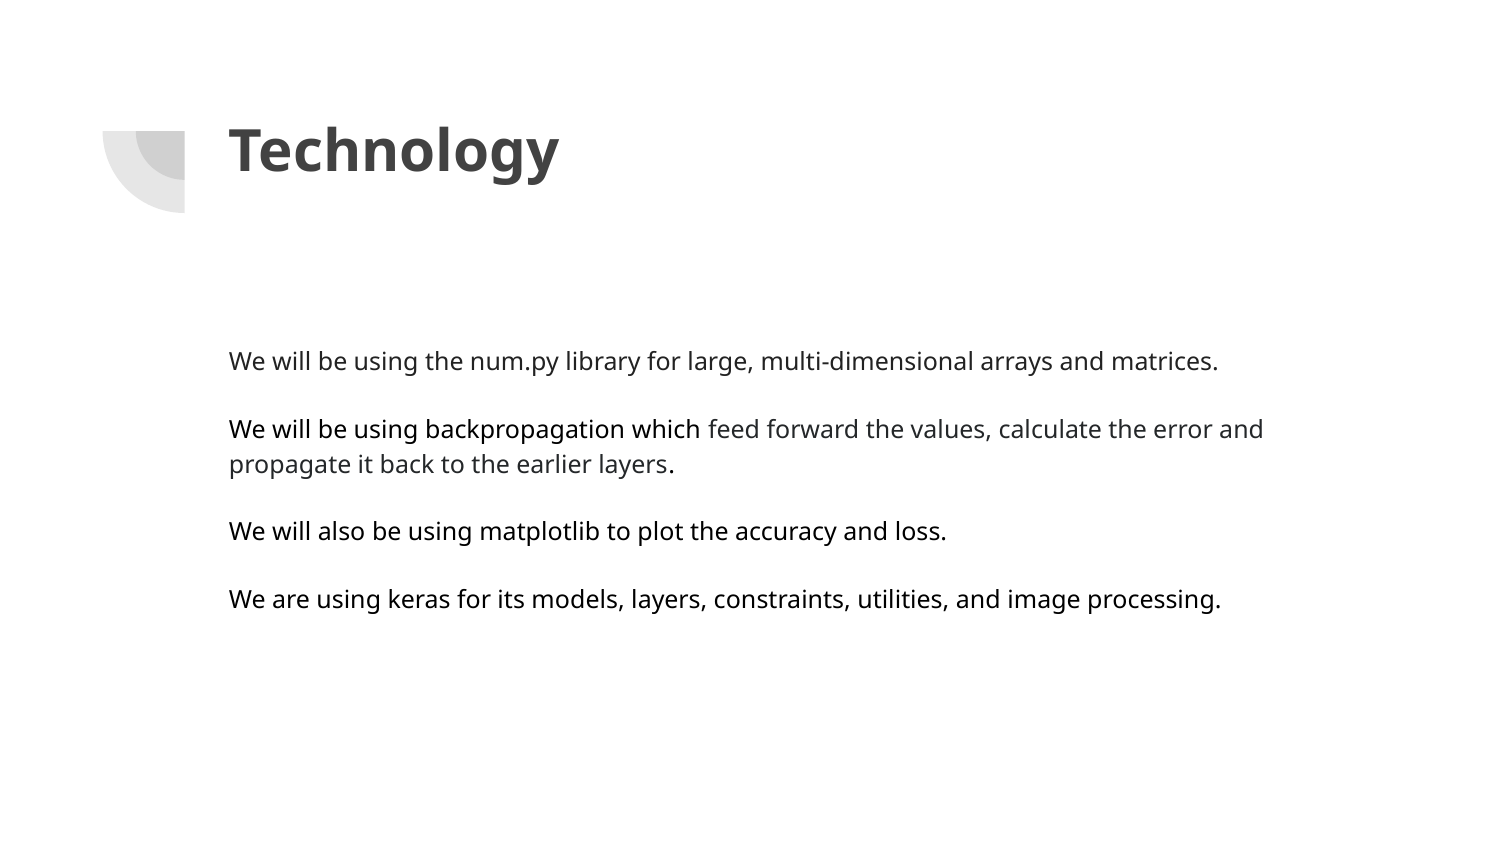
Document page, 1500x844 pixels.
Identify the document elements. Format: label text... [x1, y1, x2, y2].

list We will be using the num.py library for large, multi-dimensional arrays and matrices. We will be using backpropagation which feed forward the values, calculate the error and propagate it back to the earlier layers. We will also be using matplotlib to plot the accuracy and loss. We are using keras for its models, layers, constraints, utilities, and image processing. [213, 326, 1368, 744]
title Technology [213, 98, 1368, 263]
